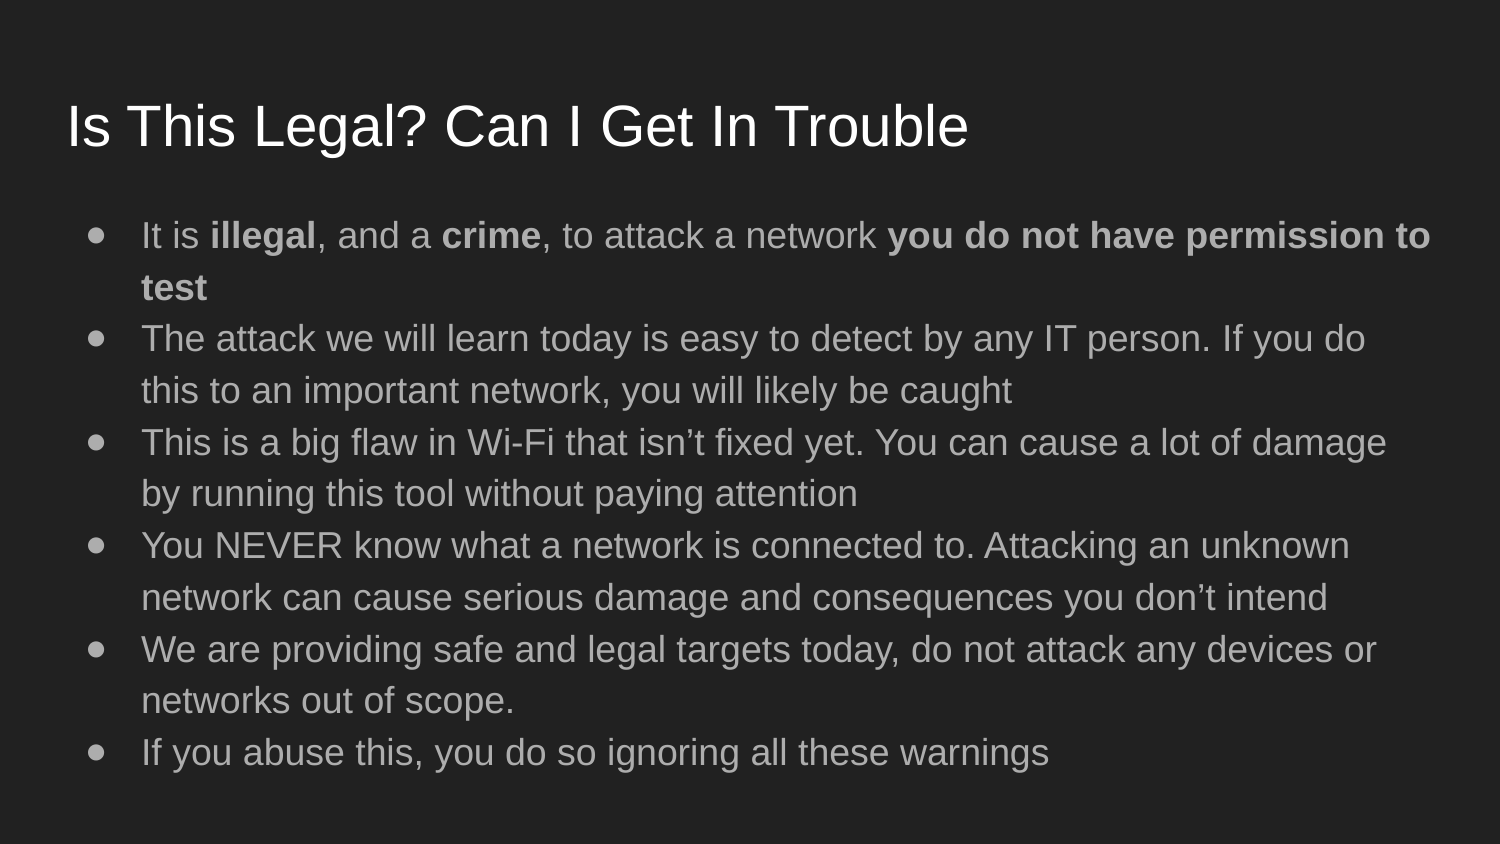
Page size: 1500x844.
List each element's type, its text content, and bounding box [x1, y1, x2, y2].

list It is illegal, and a crime, to attack a network you do not have permission to test The attack we will learn today is easy to detect by any IT person. If you do this to an important network, you will likely be caught This is a big flaw in Wi-Fi that isn’t fixed yet. You can cause a lot of damage by running this tool without paying attention You NEVER know what a network is connected to. Attacking an unknown network can cause serious damage and consequences you don’t intend We are providing safe and legal targets today, do not attack any devices or networks out of scope. If you abuse this, you do so ignoring all these warnings [51, 189, 1449, 750]
title Is This Legal? Can I Get In Trouble [51, 72, 1449, 167]
